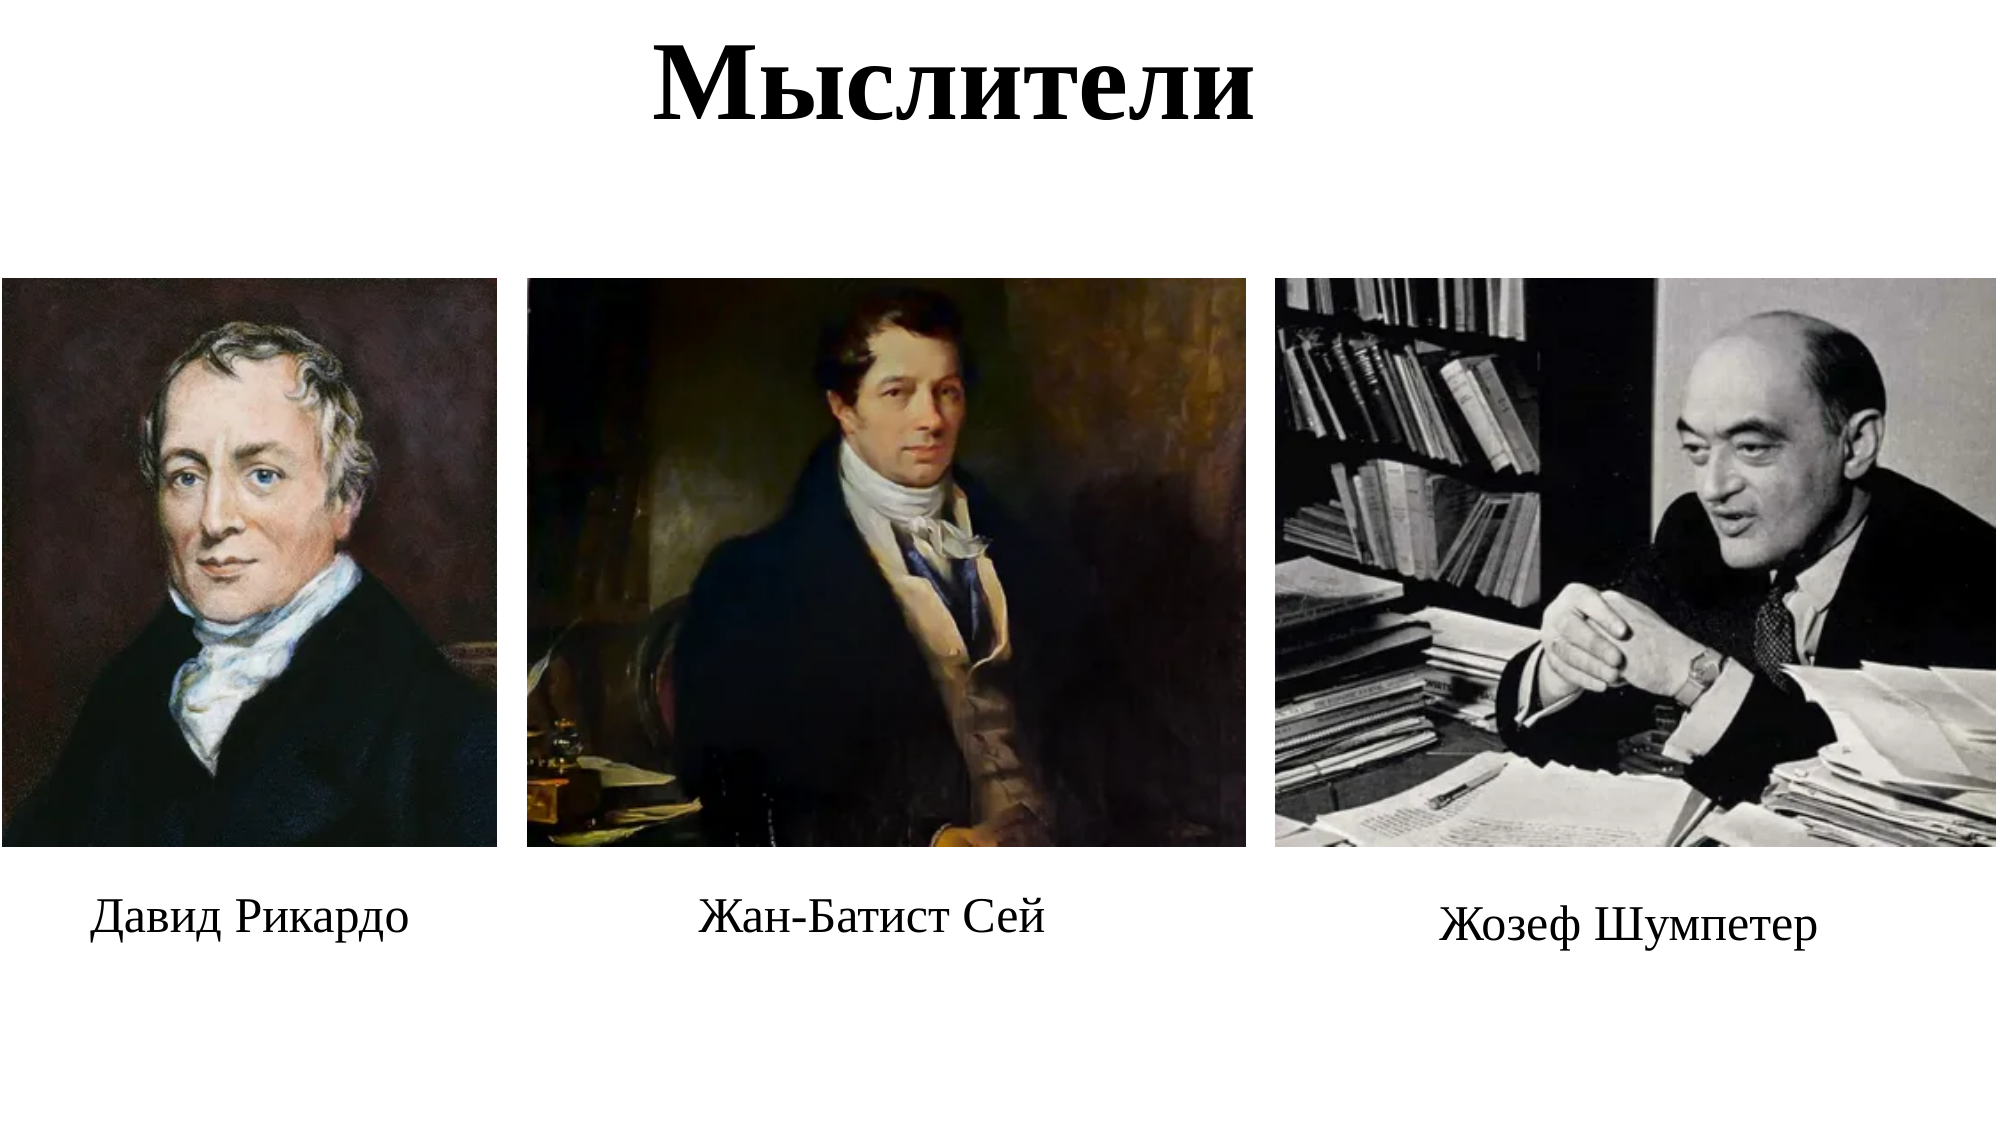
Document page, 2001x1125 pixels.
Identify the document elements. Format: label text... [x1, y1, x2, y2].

picture [2, 278, 497, 847]
picture [1275, 278, 1996, 847]
text_box Жозеф Шумпетер [1275, 882, 1996, 958]
picture [527, 278, 1246, 847]
text_box Давид Рикардо [2, 875, 497, 950]
text_box Жан-Батист Сей [527, 875, 1217, 950]
text_box Мыслители [454, 0, 1454, 150]
